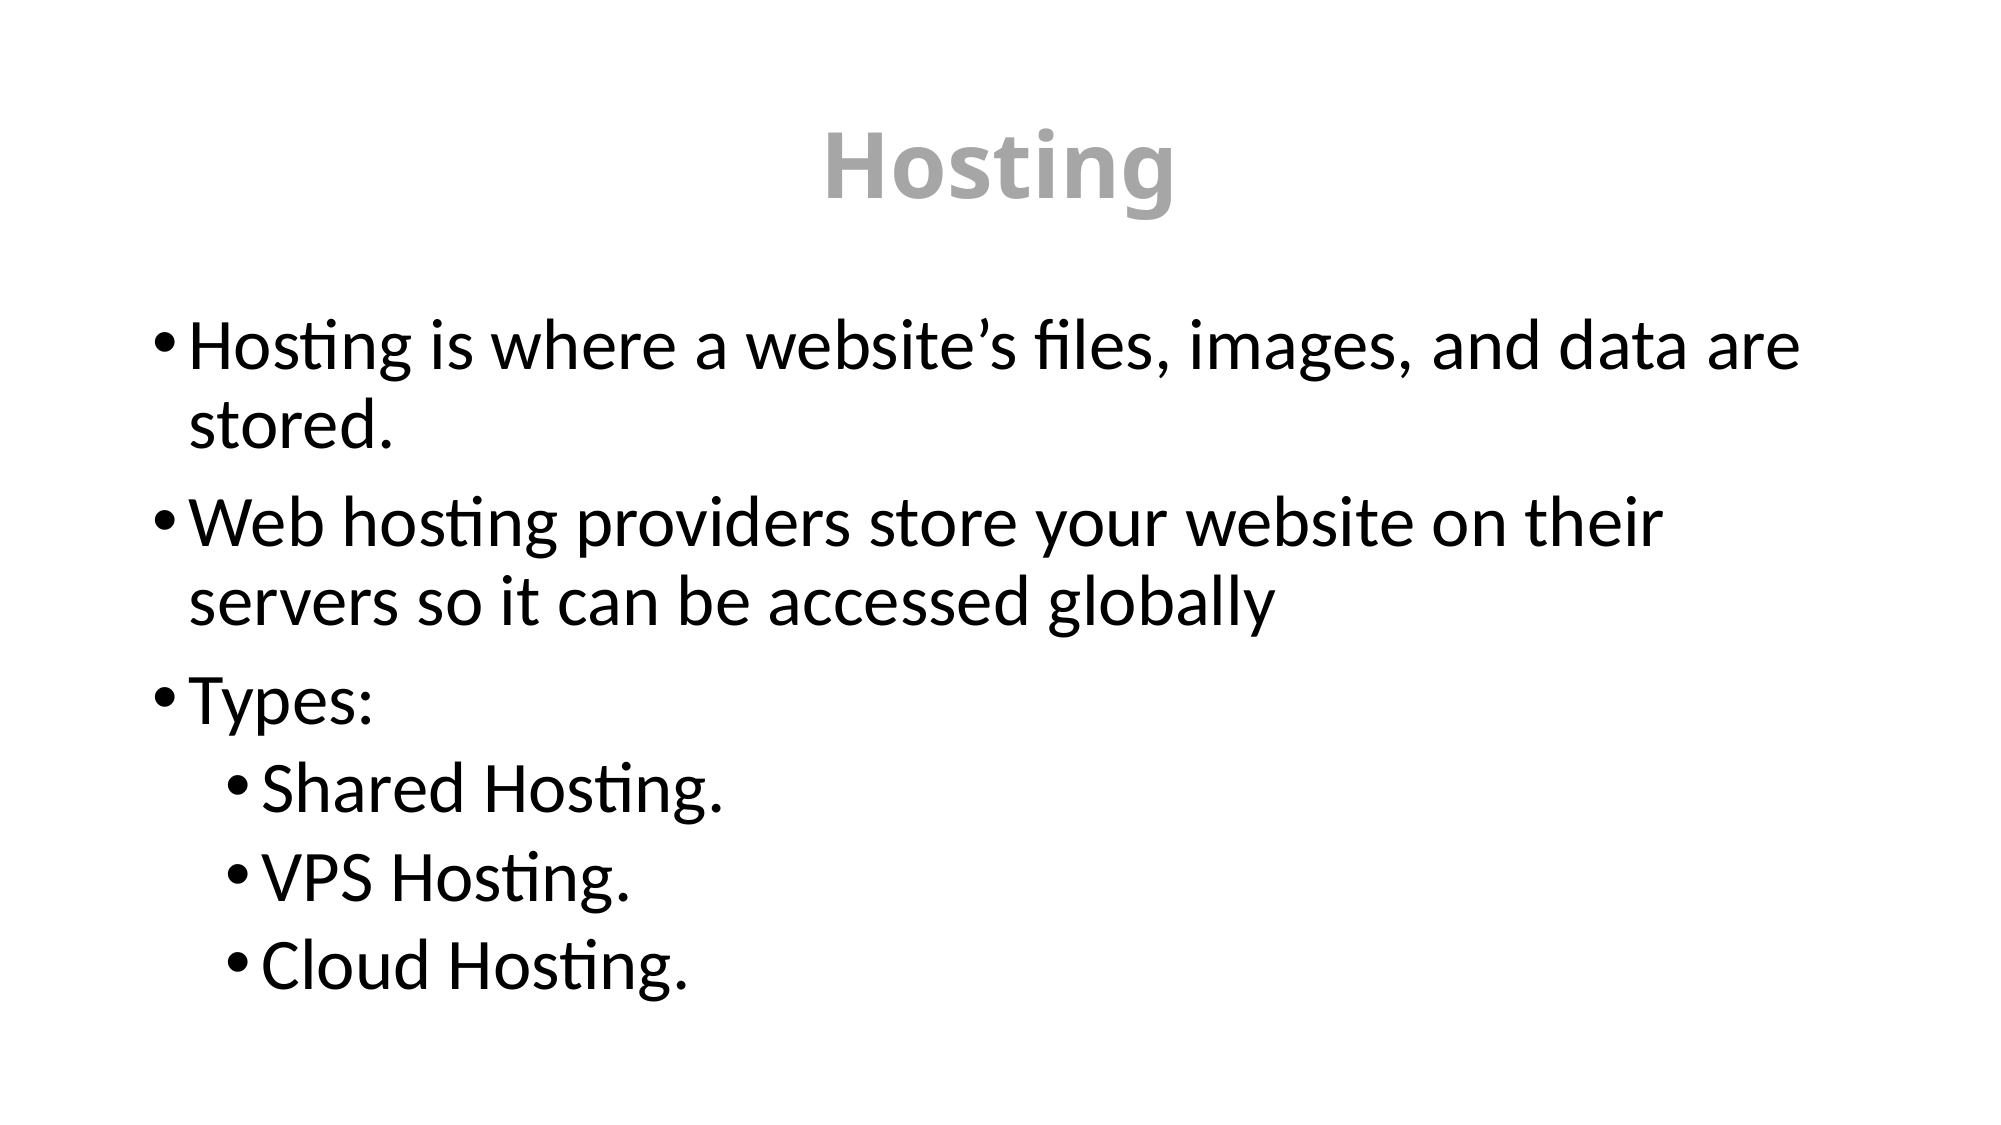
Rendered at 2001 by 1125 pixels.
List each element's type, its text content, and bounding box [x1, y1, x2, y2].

title Hosting [137, 59, 1863, 278]
list Hosting is where a website’s files, images, and data are stored. Web hosting providers store your website on their servers so it can be accessed globally Types: Shared Hosting. VPS Hosting. Cloud Hosting. [137, 299, 1863, 1014]
